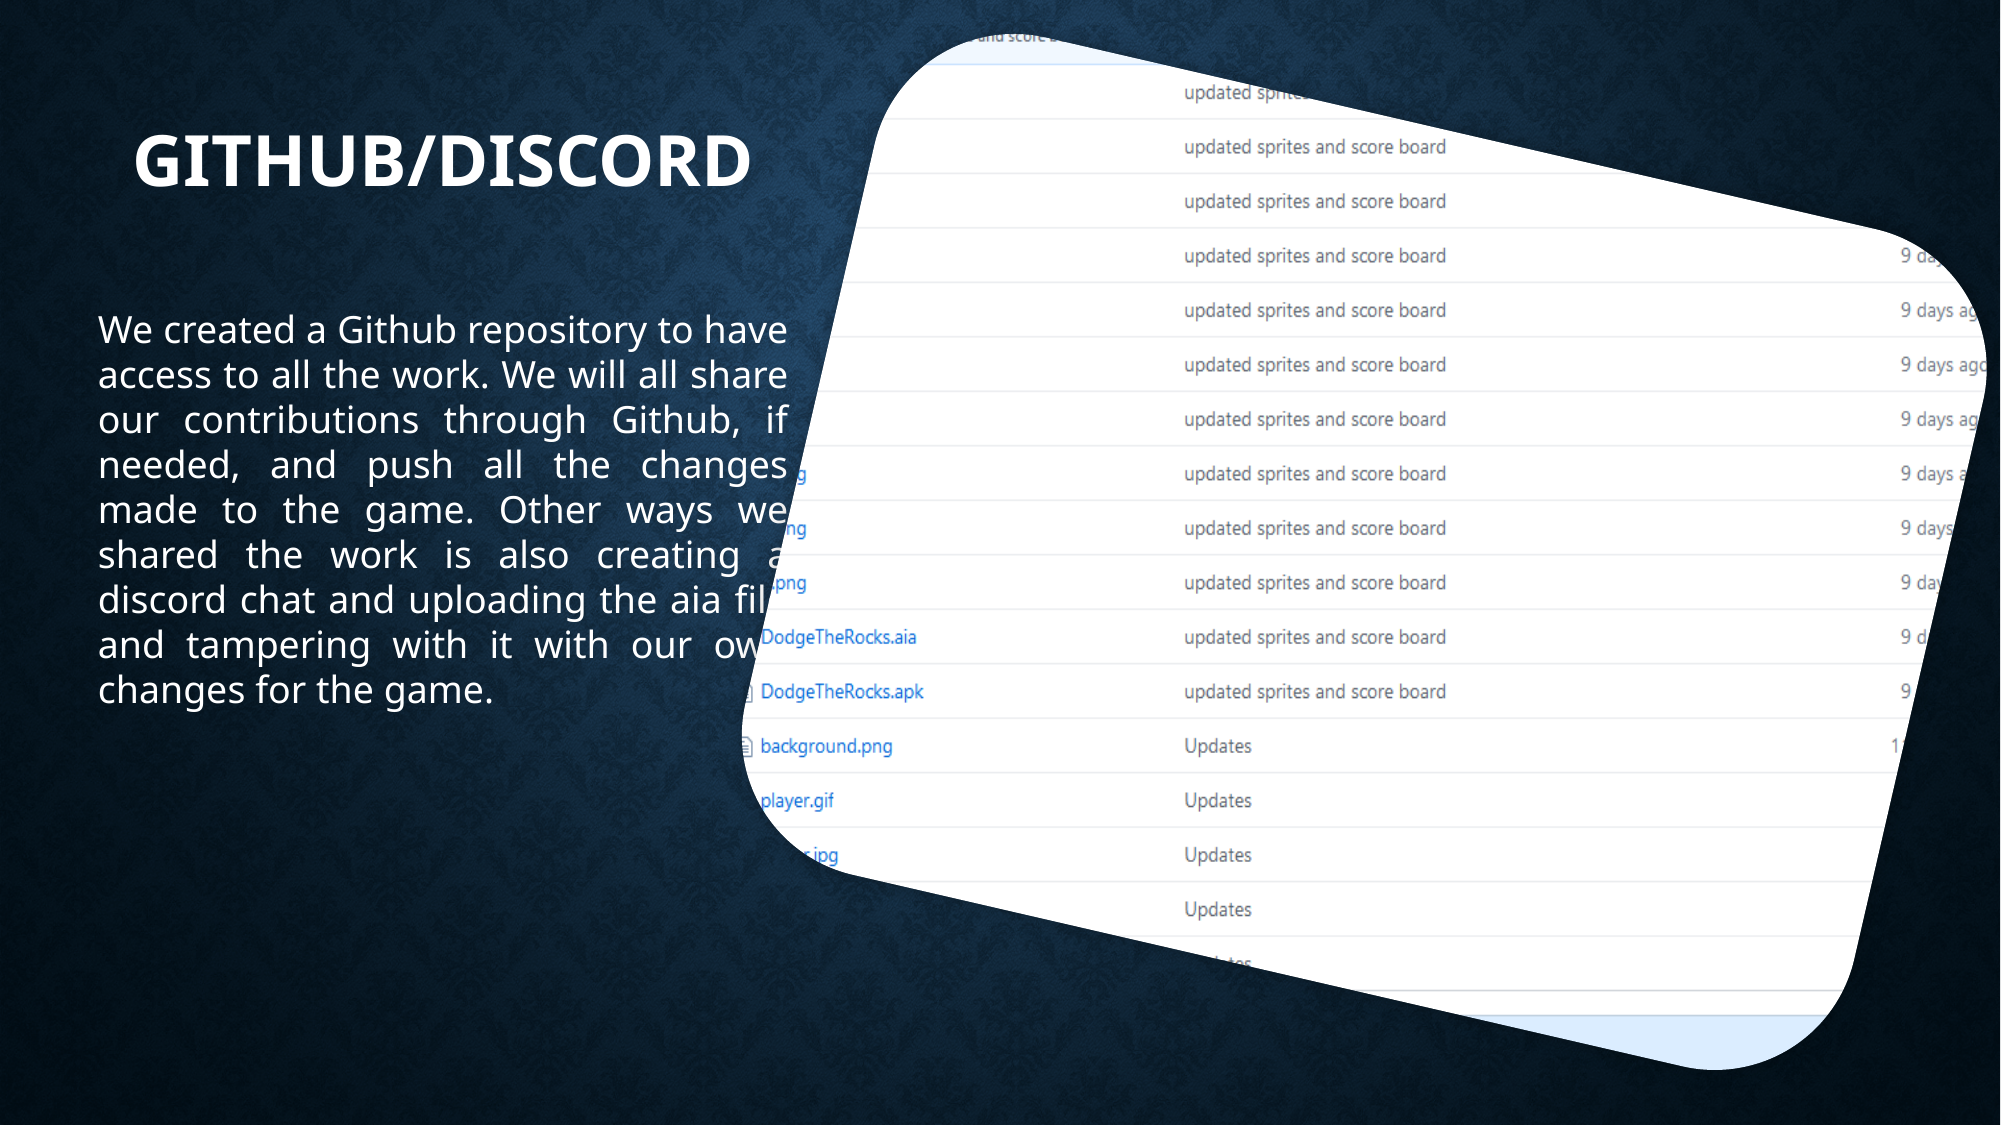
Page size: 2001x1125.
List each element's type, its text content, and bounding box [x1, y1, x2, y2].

picture [741, 33, 1987, 1070]
text_box We created a Github repository to have access to all the work. We will all share our contributions through Github, if needed, and push all the changes made to the game. Other ways we shared the work is also creating a discord chat and uploading the aia file and tampering with it with our own changes for the game. [83, 298, 788, 719]
title Github/Discord [0, 54, 916, 273]
